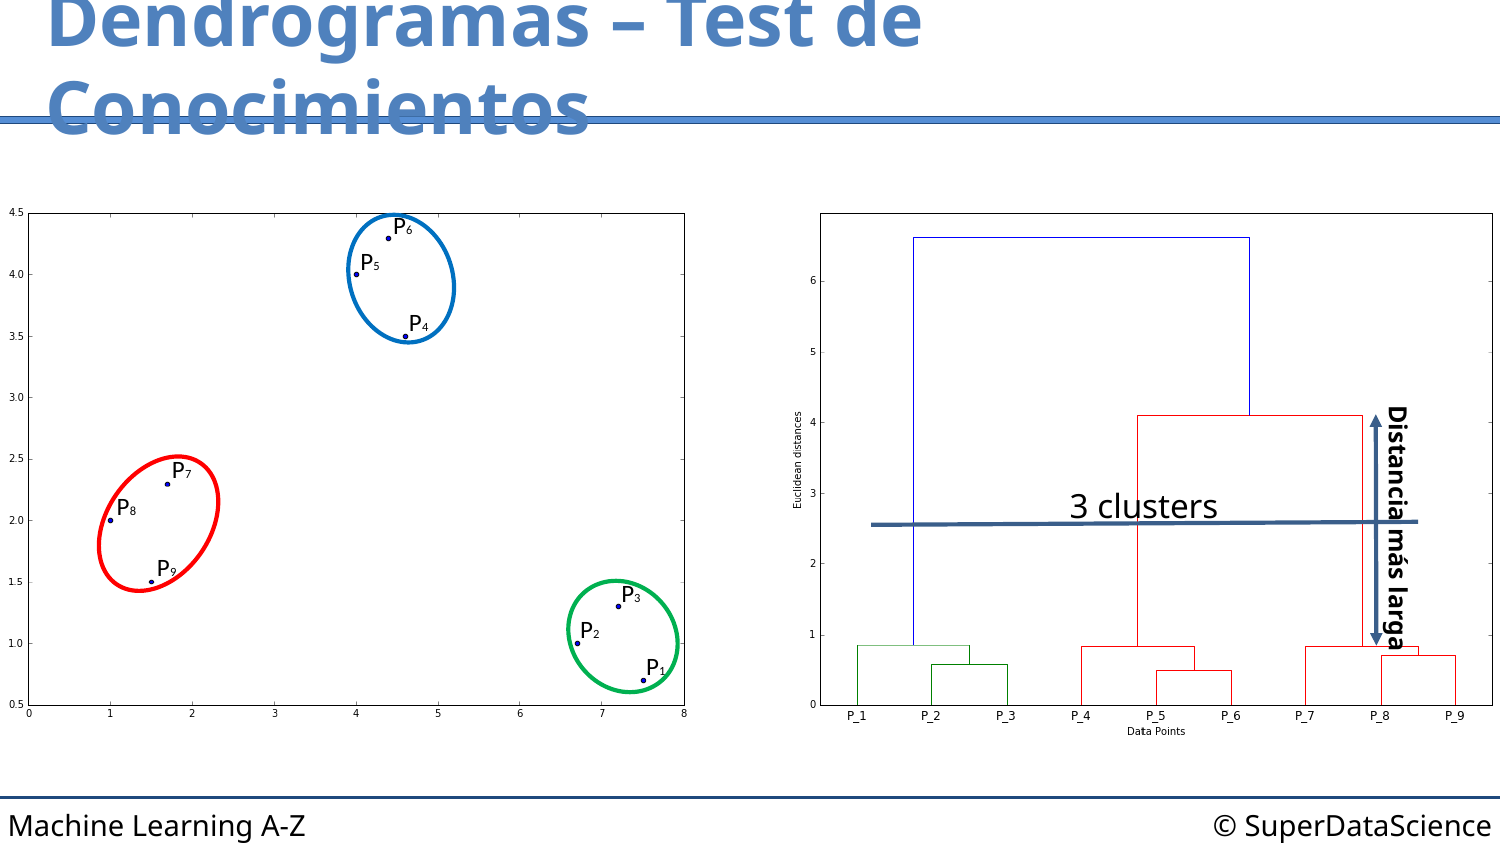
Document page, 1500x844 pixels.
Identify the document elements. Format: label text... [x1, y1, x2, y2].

picture [0, 201, 693, 725]
picture [787, 206, 1500, 743]
title Dendrogramas – Test de Conocimientos [36, 0, 1463, 123]
